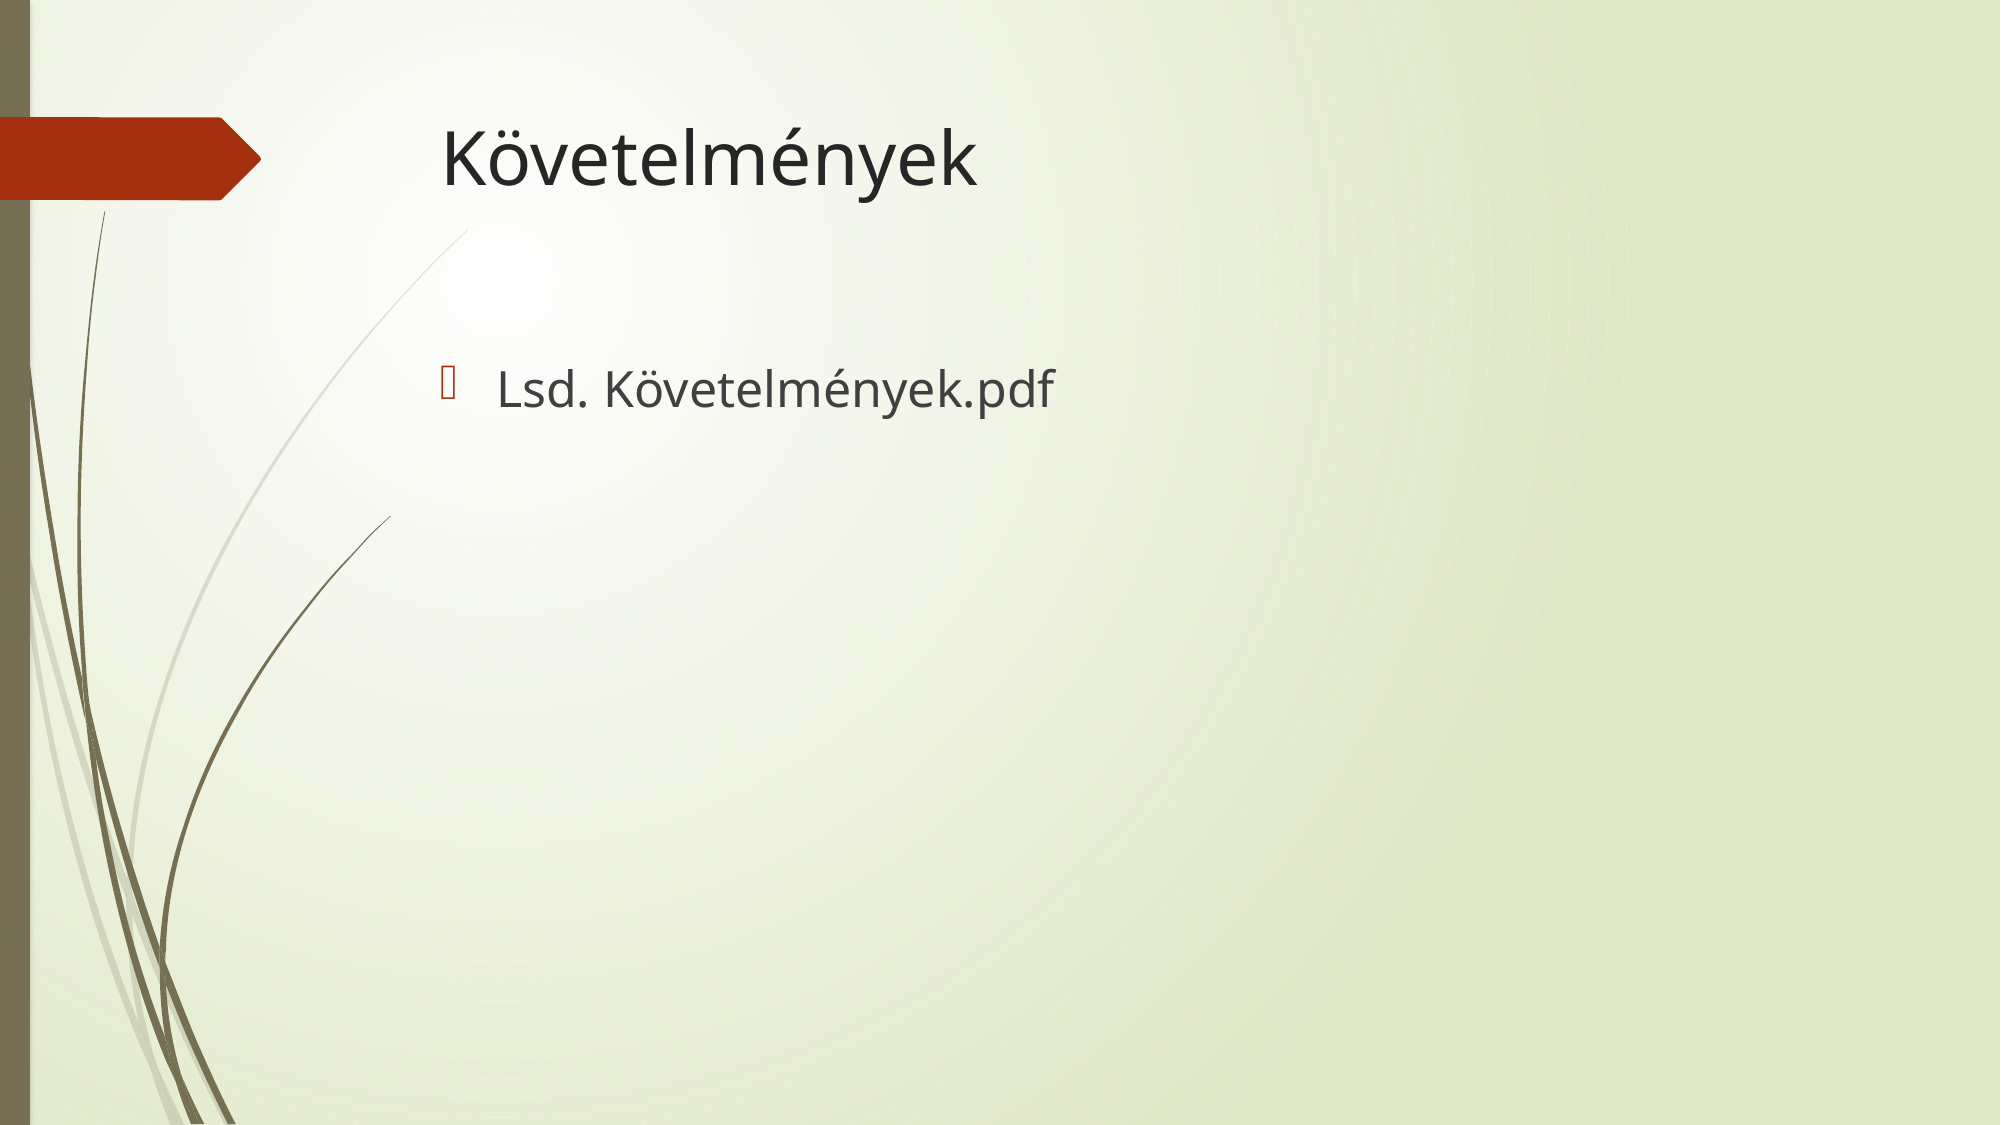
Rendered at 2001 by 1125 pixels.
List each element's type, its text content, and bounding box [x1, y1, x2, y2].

list Lsd. Követelmények.pdf [424, 350, 1888, 970]
title Követelmények [425, 102, 1888, 313]
